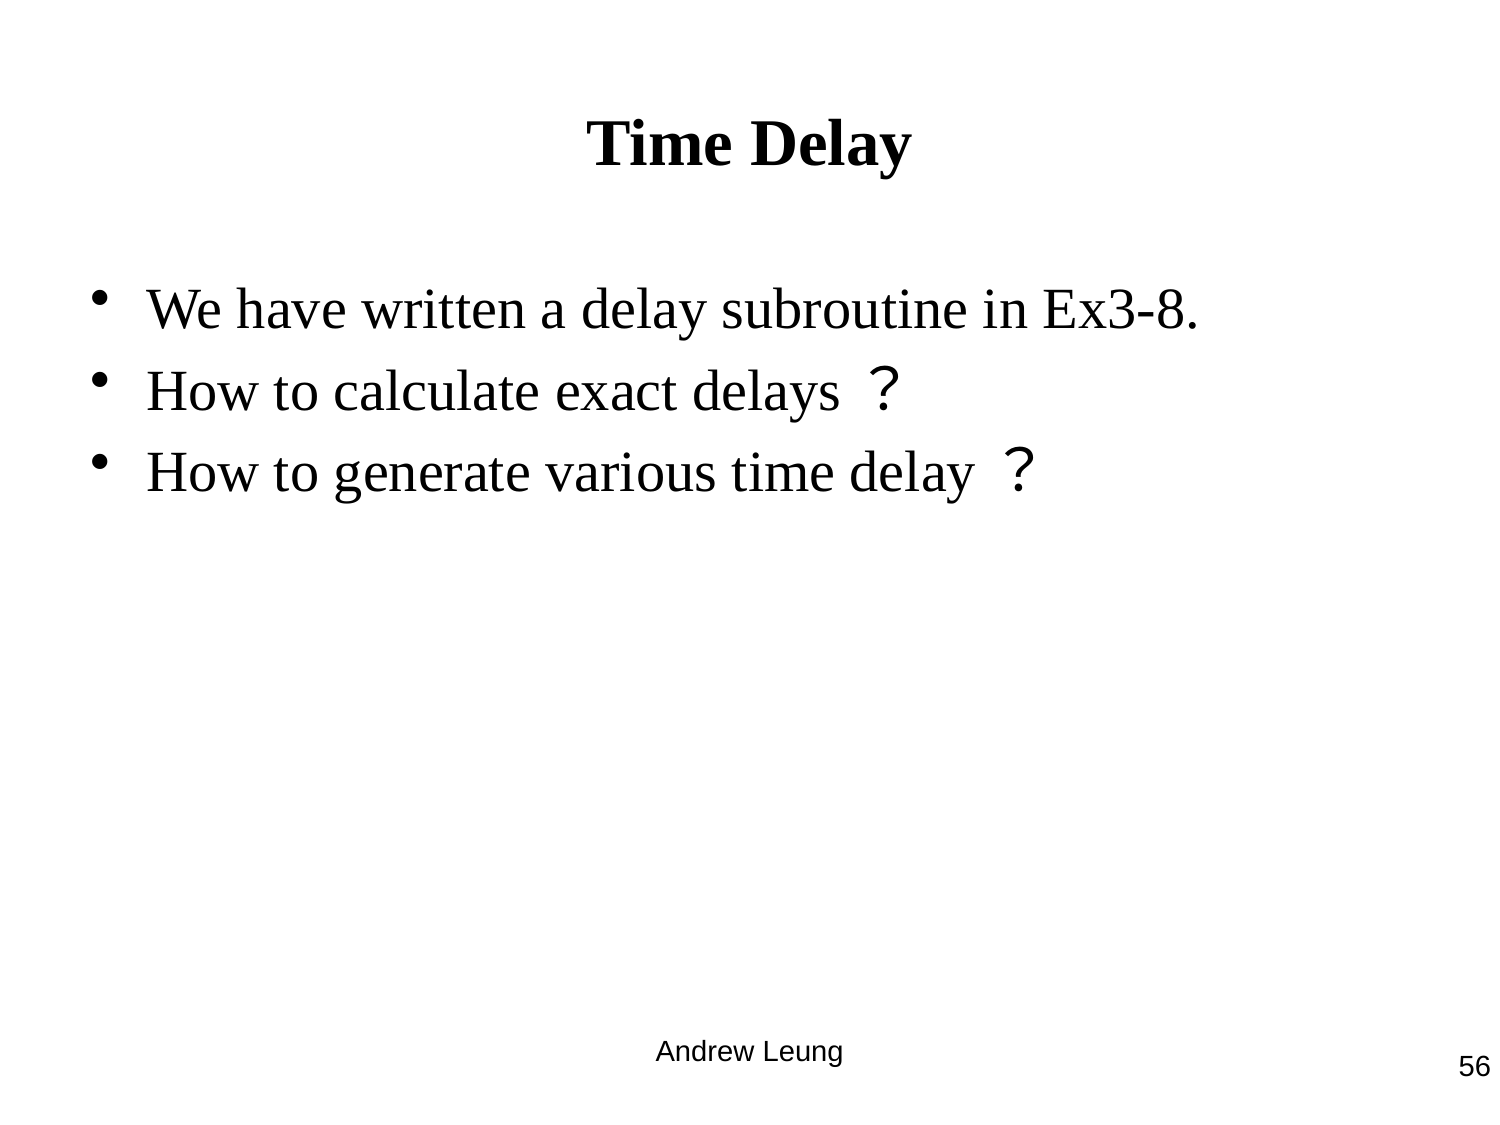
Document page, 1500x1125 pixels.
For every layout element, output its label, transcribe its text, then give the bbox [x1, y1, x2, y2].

footer Andrew Leung [512, 1024, 988, 1103]
list We have written a delay subroutine in Ex3-8. How to calculate exact delays？ How to generate various time delay？ [75, 262, 1425, 1005]
slide_number 56 [1155, 1039, 1500, 1118]
title Time Delay [75, 45, 1425, 233]
